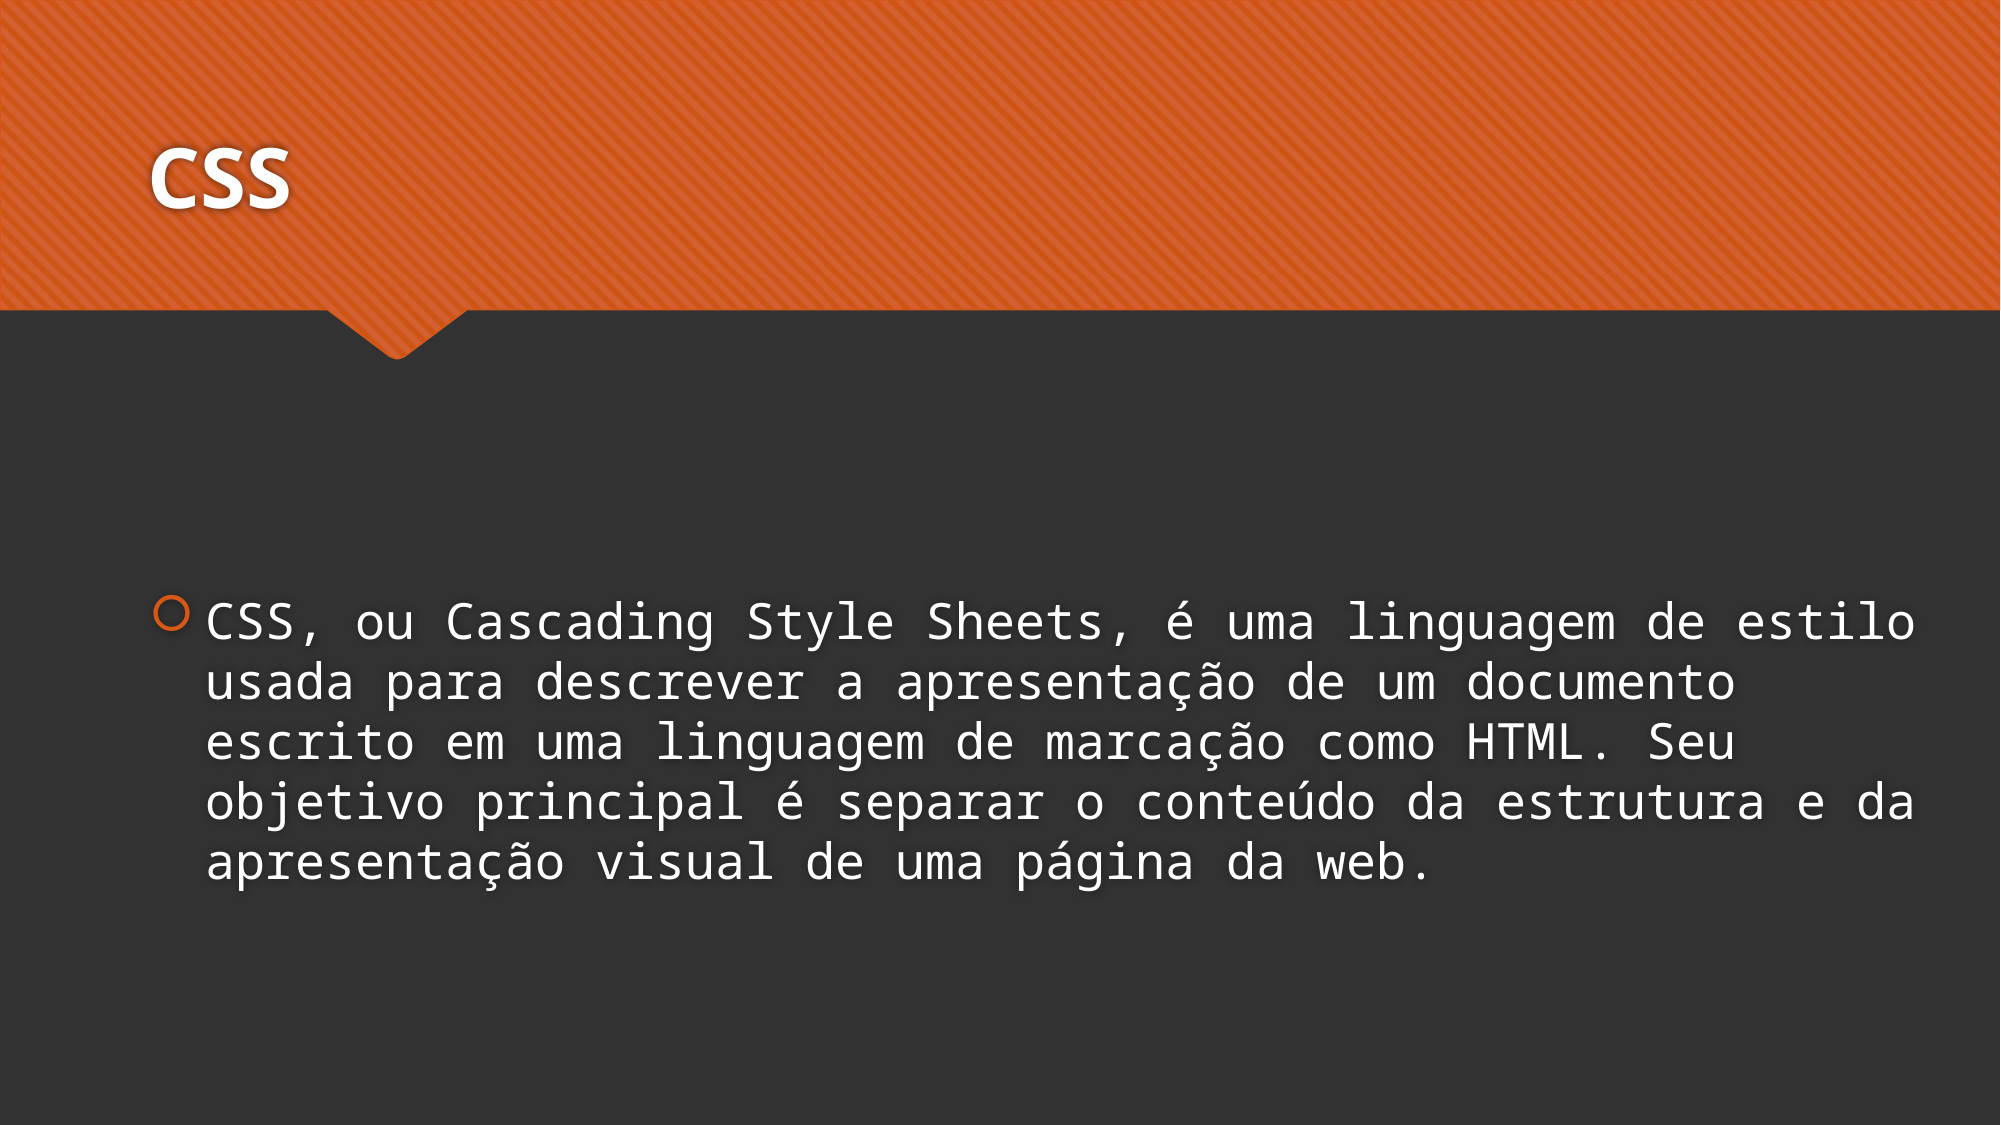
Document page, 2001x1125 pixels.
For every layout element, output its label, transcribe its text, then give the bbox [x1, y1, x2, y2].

list CSS, ou Cascading Style Sheets, é uma linguagem de estilo usada para descrever a apresentação de um documento escrito em uma linguagem de marcação como HTML. Seu objetivo principal é separar o conteúdo da estrutura e da apresentação visual de uma página da web. [134, 427, 1967, 1052]
title CSS [132, 73, 1868, 233]
